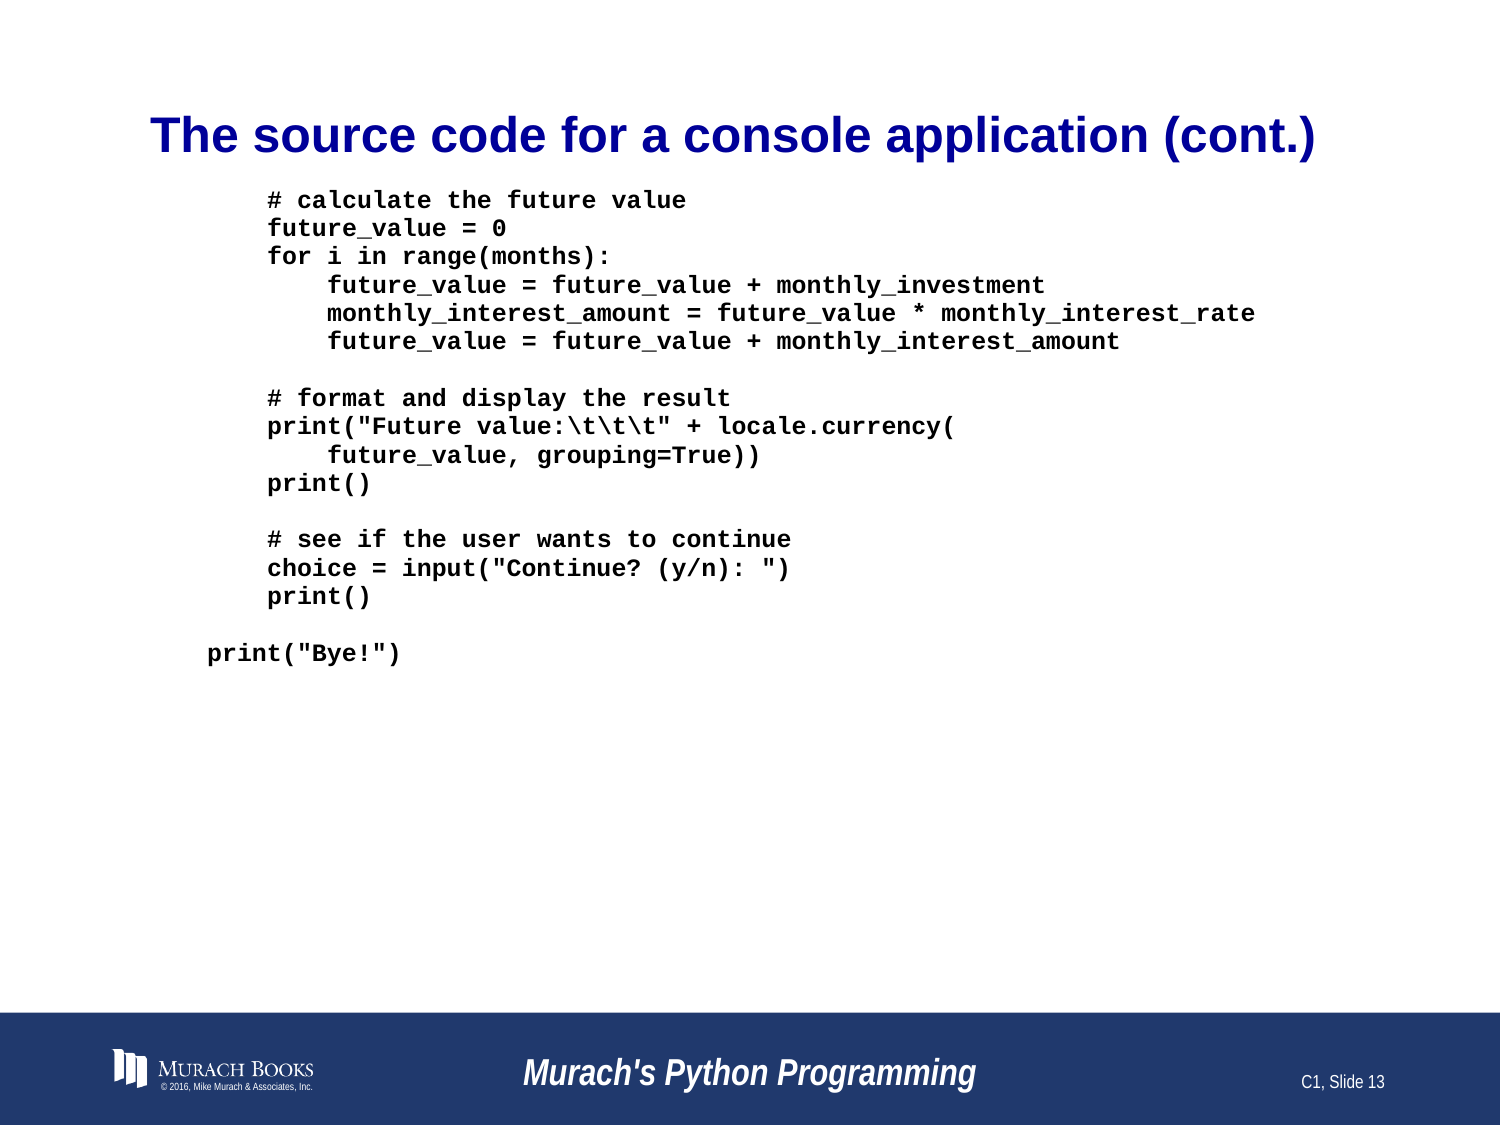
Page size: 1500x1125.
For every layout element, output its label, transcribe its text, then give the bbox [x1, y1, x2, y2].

title The source code for a console application (cont.) [150, 102, 1350, 164]
slide_number Murach's Python Programming [463, 1025, 1050, 1100]
footer © 2016, Mike Murach & Associates, Inc. [12, 1025, 463, 1100]
slide_number C1, Slide 13 [1087, 1025, 1400, 1100]
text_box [149, 187, 1348, 680]
